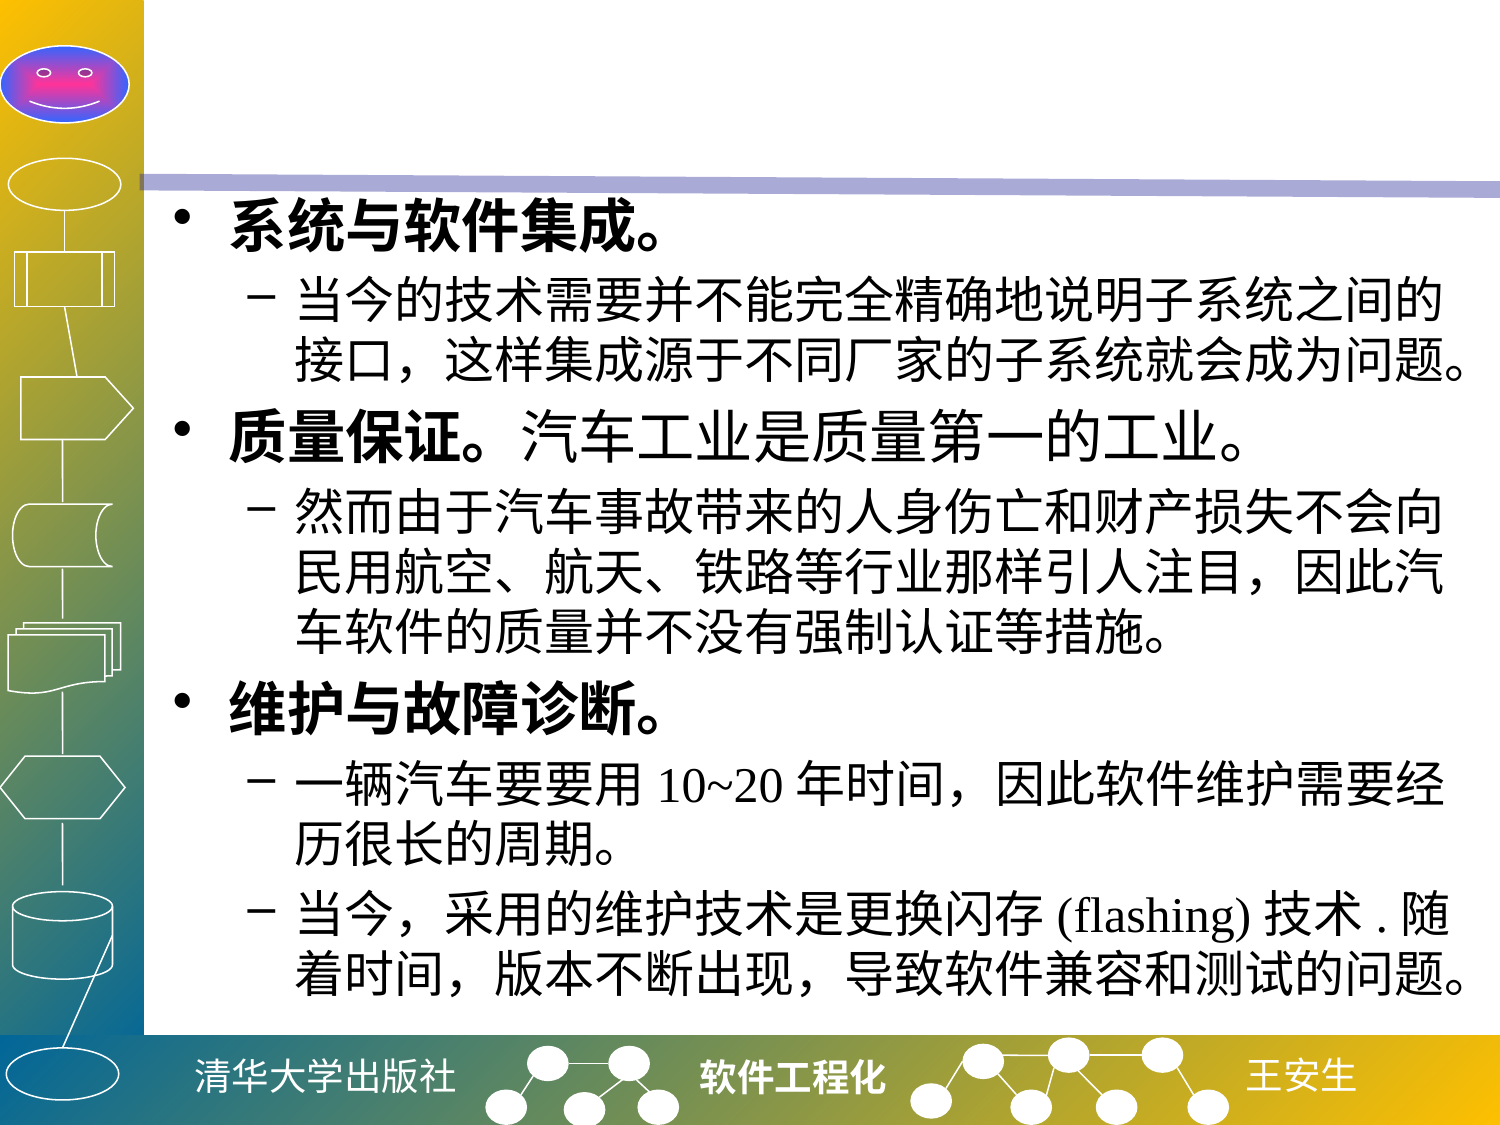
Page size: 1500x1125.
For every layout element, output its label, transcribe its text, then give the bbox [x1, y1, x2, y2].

list 系统与软件集成。 当今的技术需要并不能完全精确地说明子系统之间的接口，这样集成源于不同厂家的子系统就会成为问题。 质量保证。汽车工业是质量第一的工业。 然而由于汽车事故带来的人身伤亡和财产损失不会向民用航空、航天、铁路等行业那样引人注目，因此汽车软件的质量并不没有强制认证等措施。 维护与故障诊断。 一辆汽车要要用10~20年时间，因此软件维护需要经历很长的周期。 当今，采用的维护技术是更换闪存(flashing)技术.随着时间，版本不断出现，导致软件兼容和测试的问题。 [157, 181, 1471, 986]
